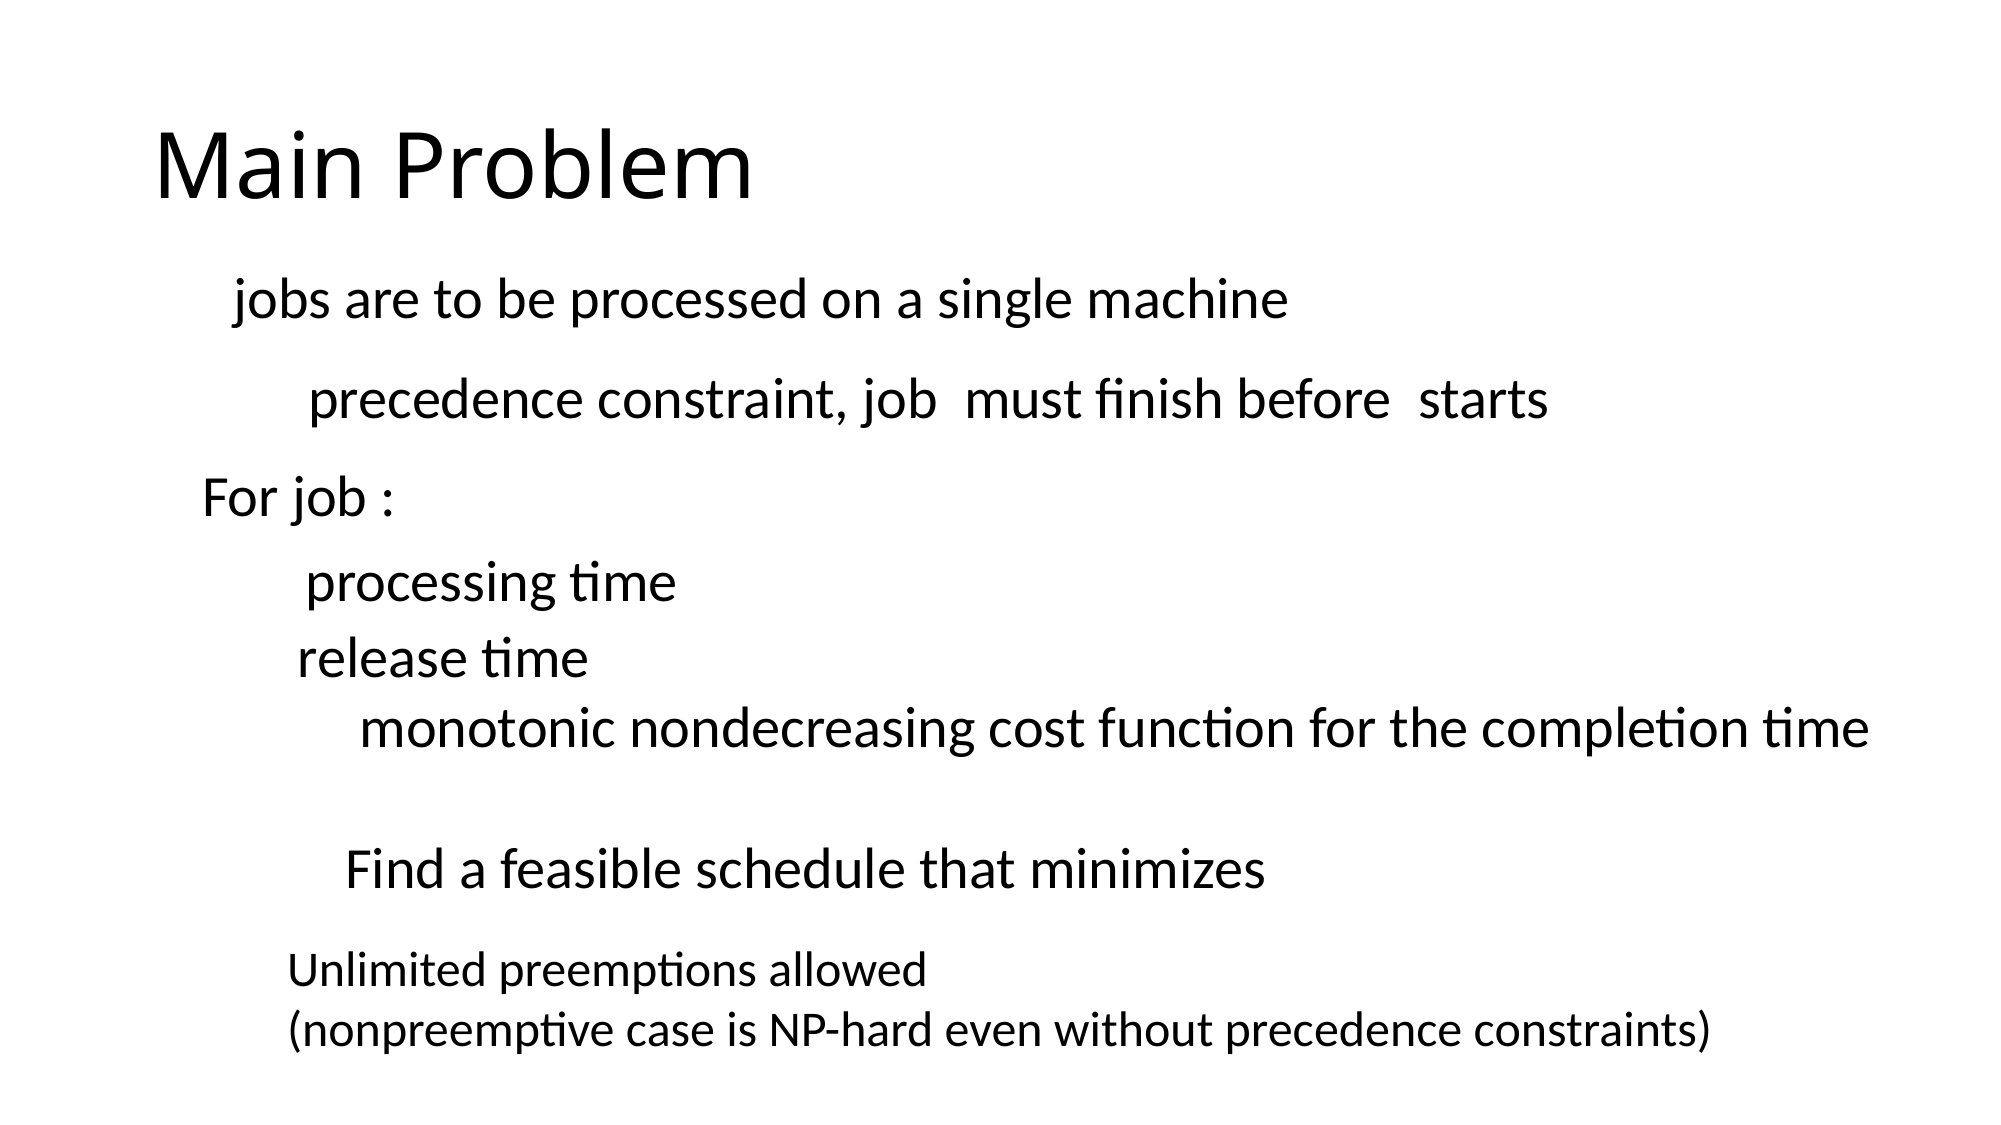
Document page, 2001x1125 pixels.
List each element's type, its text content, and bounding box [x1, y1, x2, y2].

title Main Problem [137, 59, 1863, 278]
text_box Unlimited preemptions allowed (nonpreemptive case is NP-hard even without precedence constraints) [272, 928, 1728, 1064]
